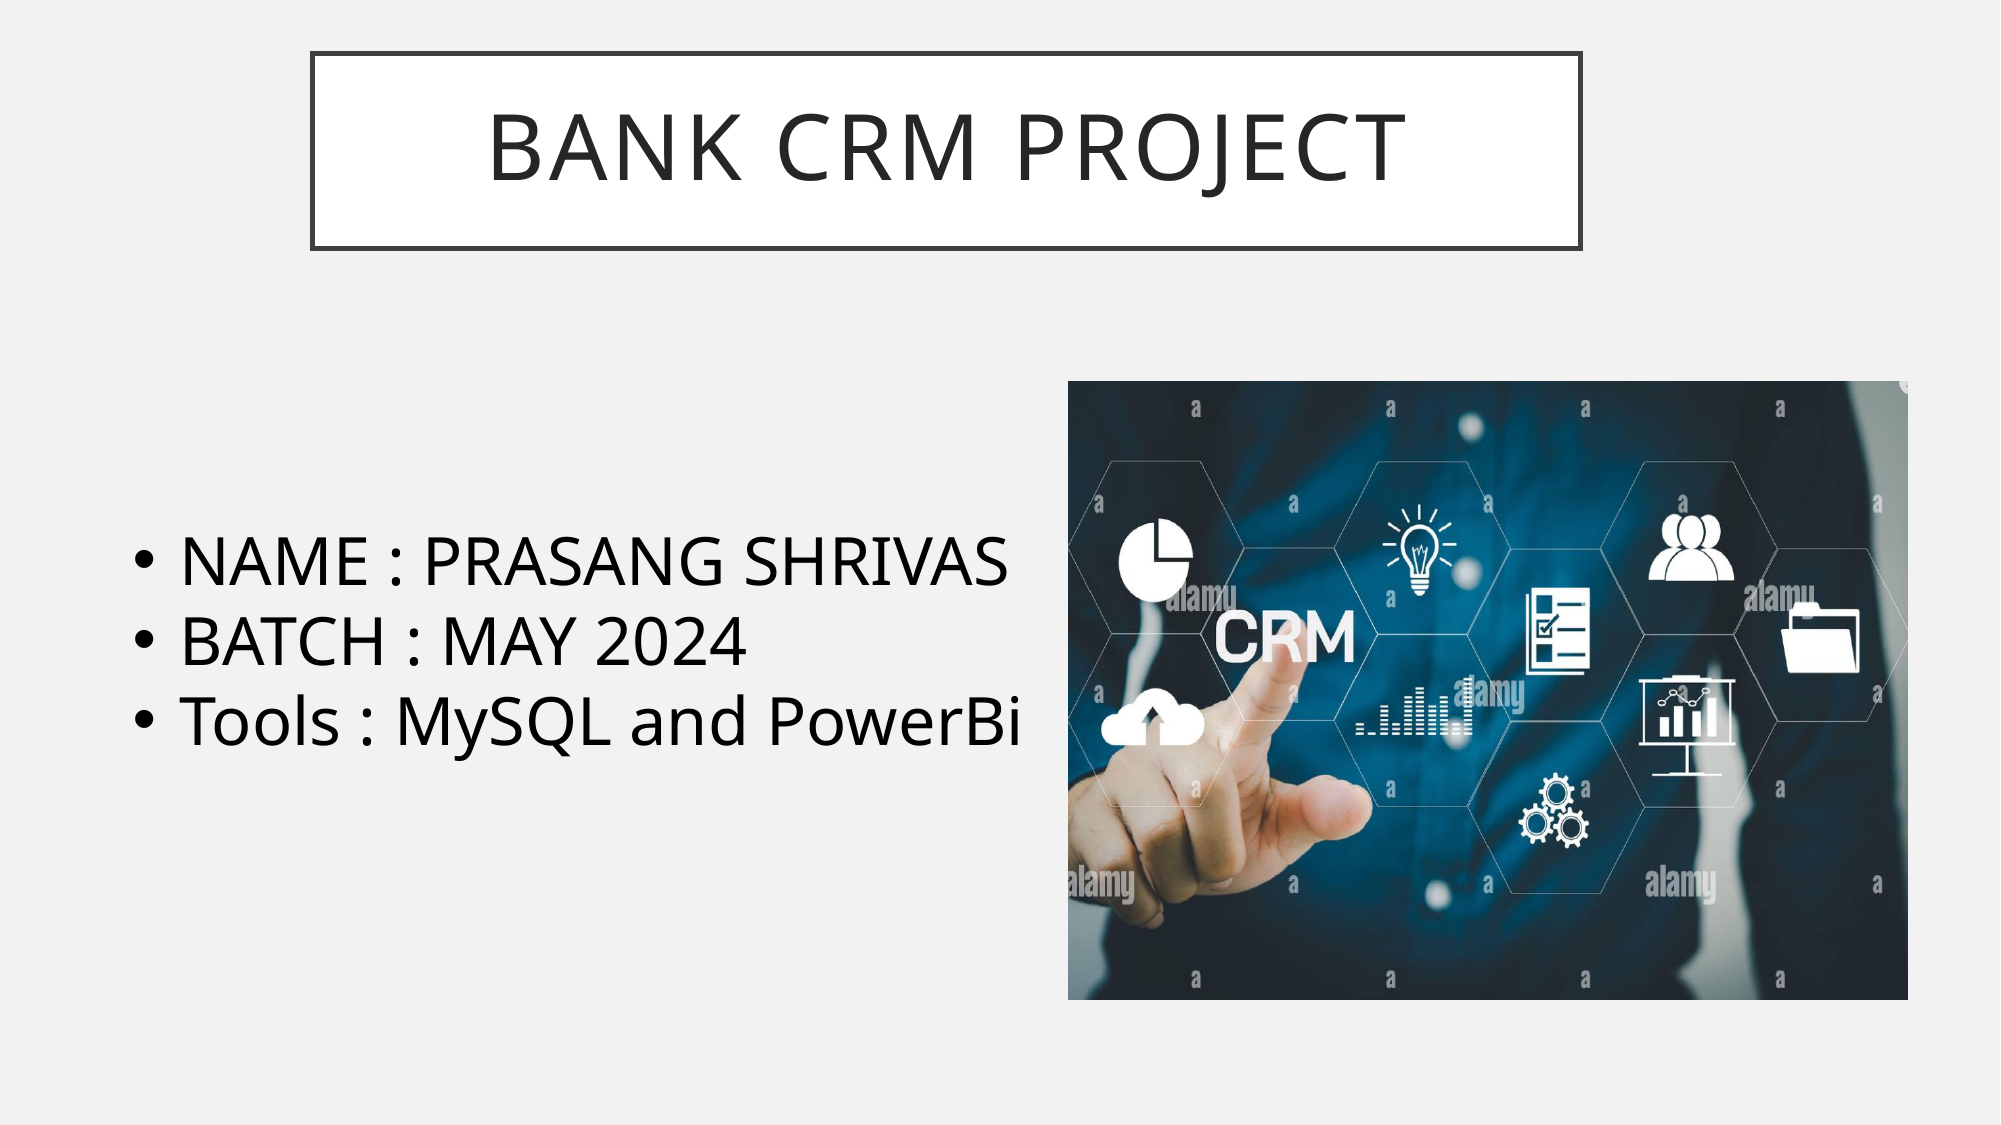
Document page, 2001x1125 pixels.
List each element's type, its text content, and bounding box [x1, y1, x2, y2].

picture [1068, 381, 1908, 1000]
text_box NAME : PRASANG SHRIVAS BATCH : MAY 2024 Tools : MySQL and PowerBi [117, 511, 1068, 811]
title BANK CRM PROJECT [310, 51, 1583, 251]
picture [1068, 701, 1077, 726]
